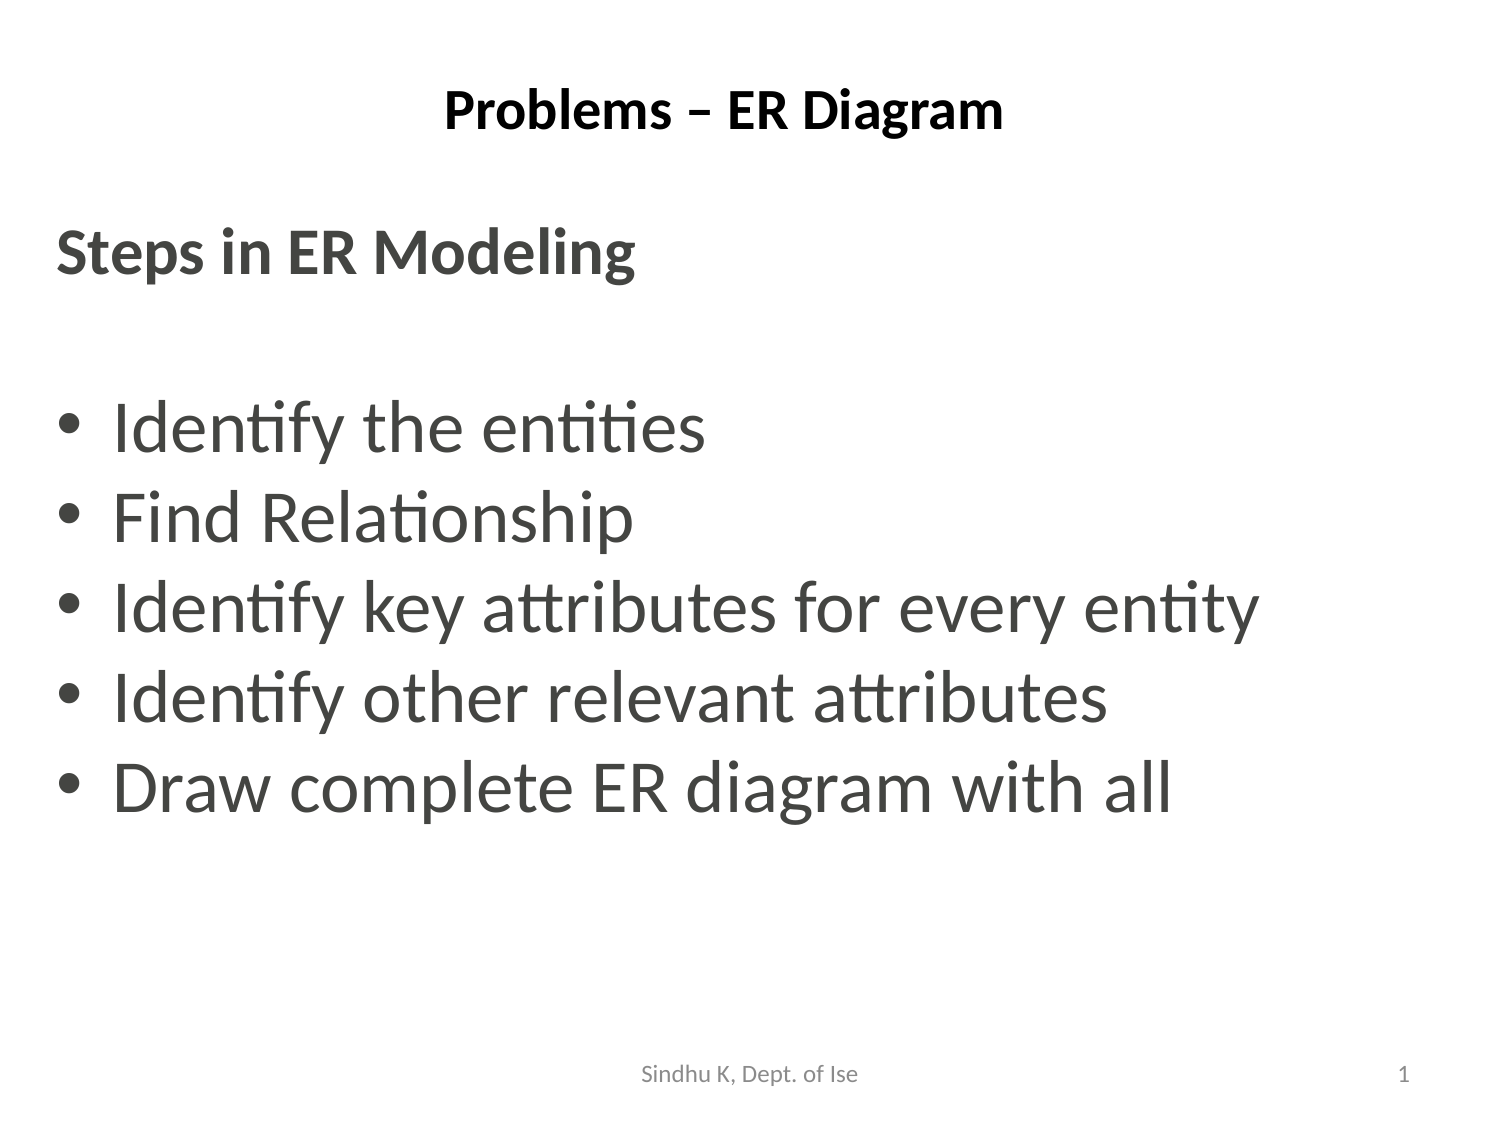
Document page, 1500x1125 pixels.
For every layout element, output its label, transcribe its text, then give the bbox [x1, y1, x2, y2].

slide_number 1 [1074, 1042, 1425, 1103]
footer Sindhu K, Dept. of Ise [512, 1042, 988, 1103]
text_box Steps in ER Modeling Identify the entities Find Relationship Identify key attributes for every entity Identify other relevant attributes Draw complete ER diagram with all [41, 200, 1429, 885]
title Problems – ER Diagram [87, 37, 1363, 175]
